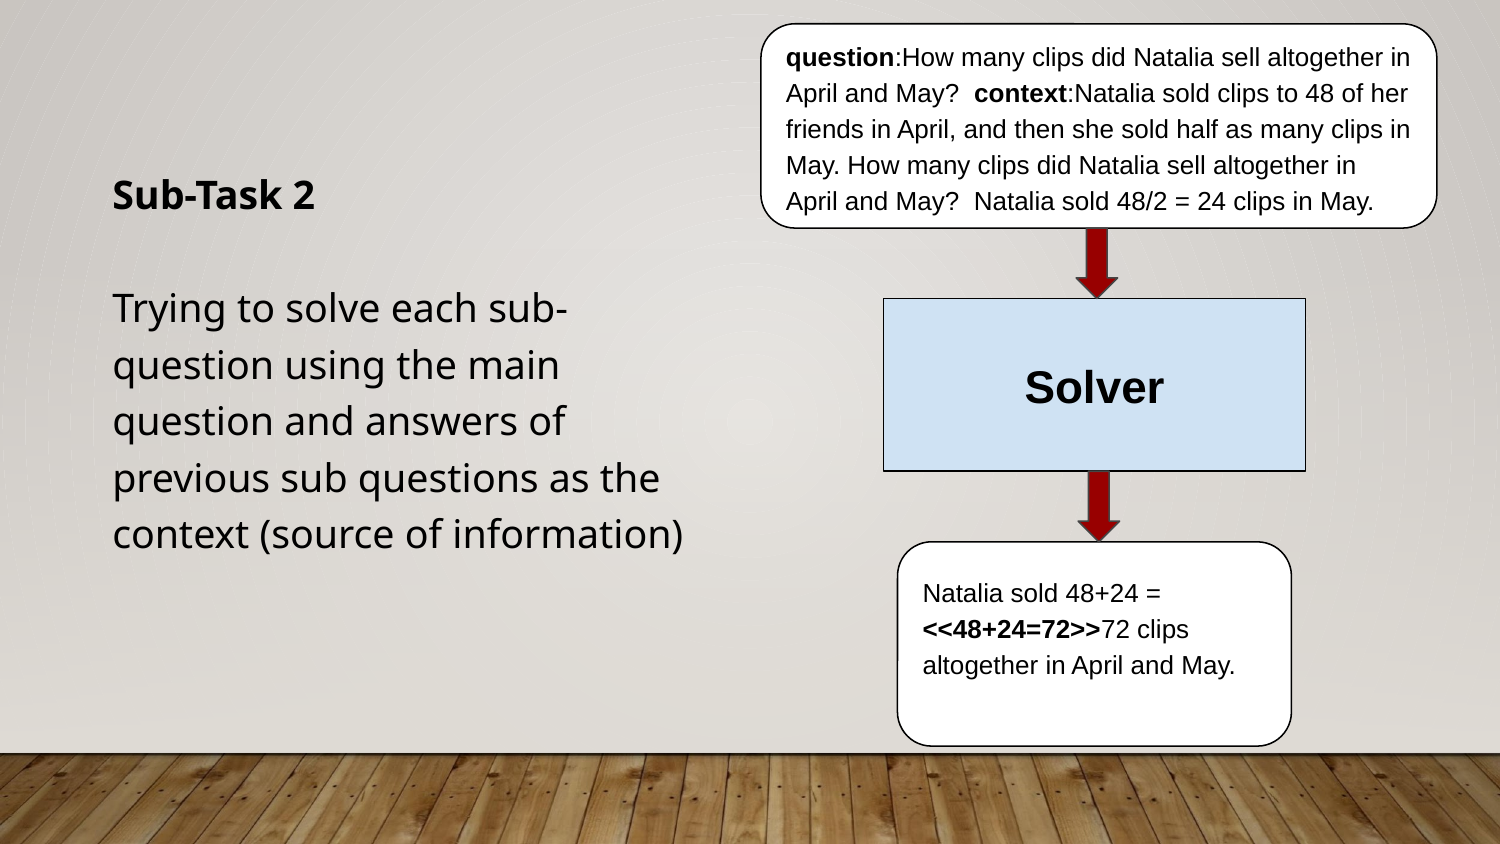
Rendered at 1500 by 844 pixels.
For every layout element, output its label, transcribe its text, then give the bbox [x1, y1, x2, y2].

picture [0, 753, 1500, 844]
text_box question:How many clips did Natalia sell altogether in April and May? context:Natalia sold clips to 48 of her friends in April, and then she sold half as many clips in May. How many clips did Natalia sell altogether in April and May? Natalia sold 48/2 = 24 clips in May. [760, 23, 1437, 229]
text_box [1076, 228, 1118, 299]
text_box [1078, 471, 1120, 542]
text_box Natalia sold 48+24 = <<48+24=72>>72 clips altogether in April and May. [897, 541, 1292, 747]
list Sub-Task 2 Trying to solve each sub-question using the main question and answers of previous sub questions as the context (source of information) [101, 113, 729, 573]
text_box Solver [883, 298, 1306, 472]
